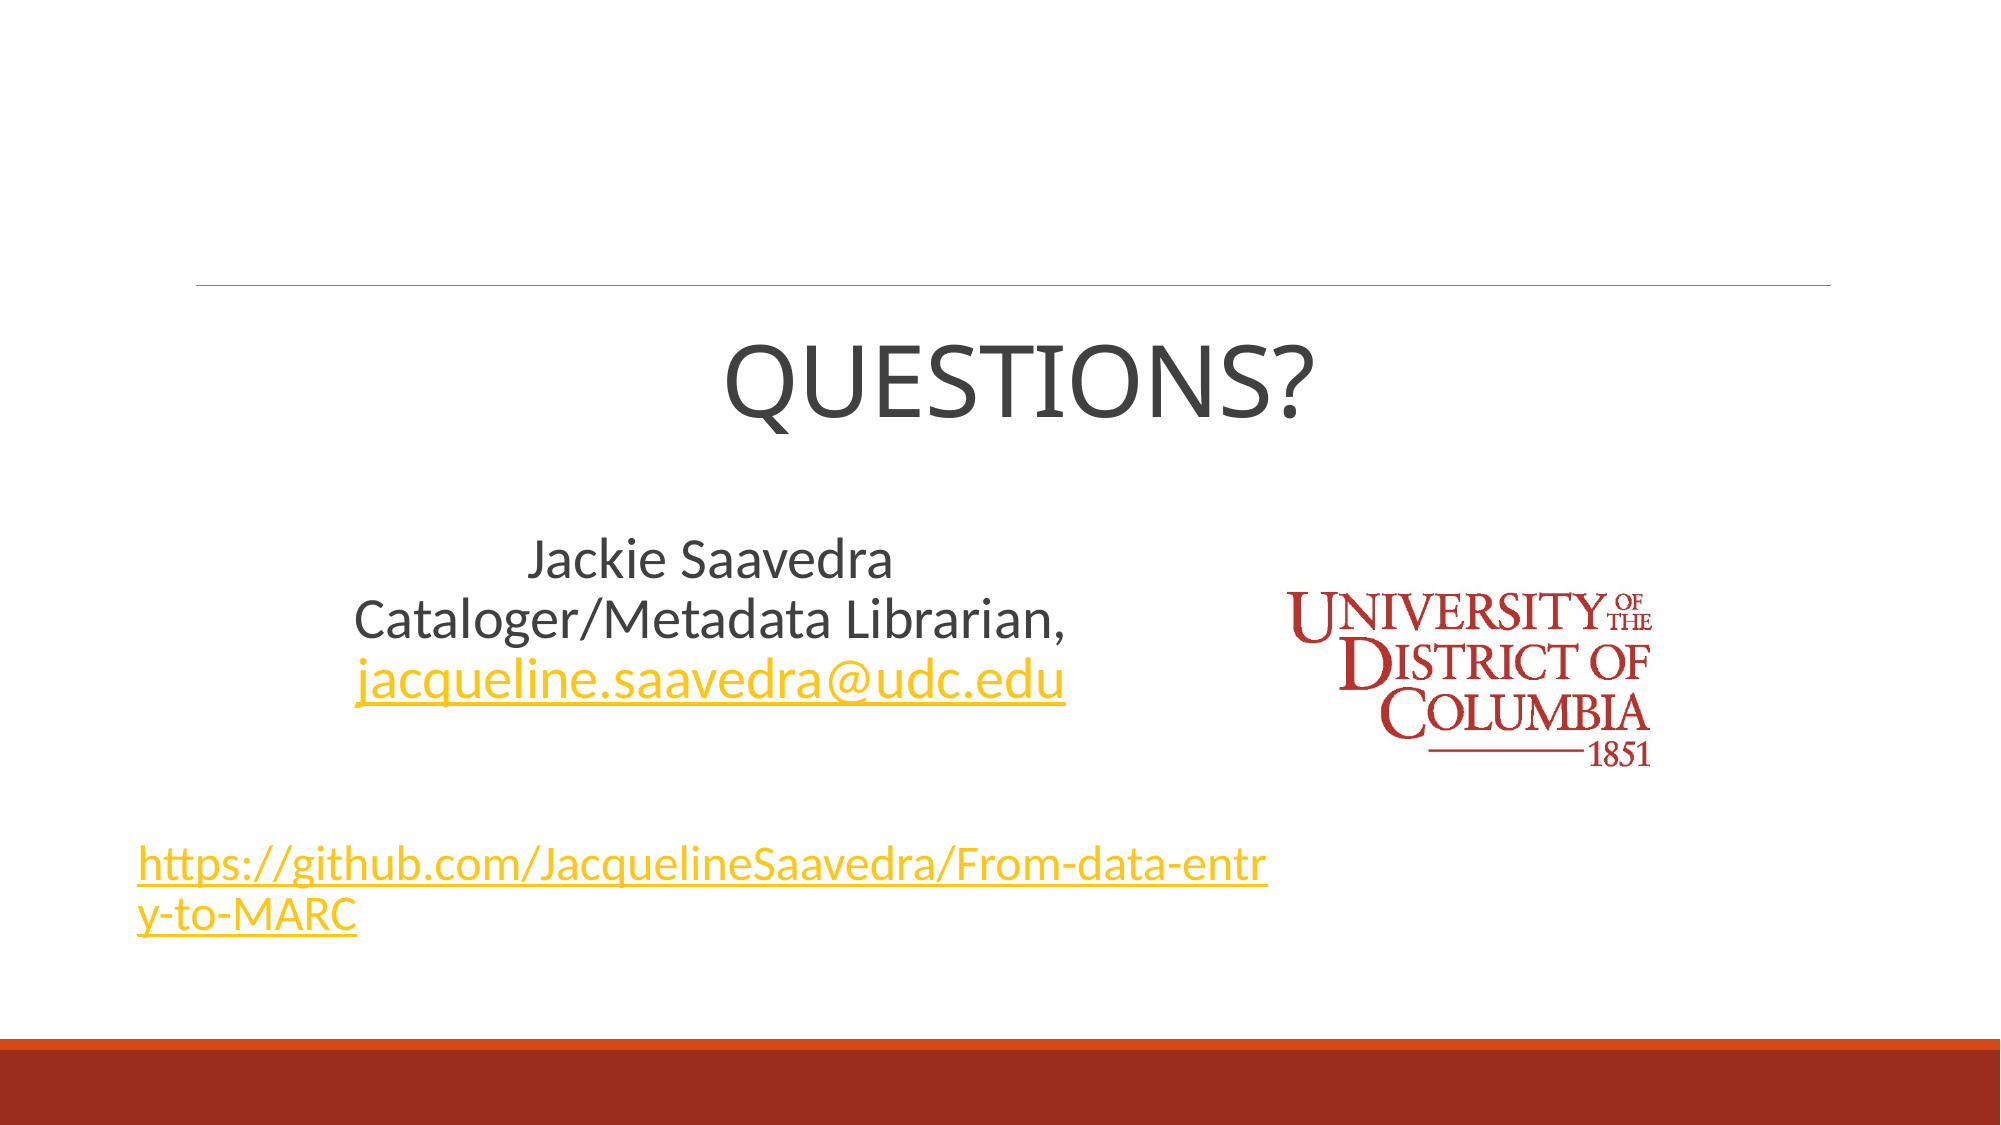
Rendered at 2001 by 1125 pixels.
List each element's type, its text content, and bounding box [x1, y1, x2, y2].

list Jackie Saavedra Cataloger/Metadata Librarian, jacqueline.saavedra@udc.edu https://github.com/JacquelineSaavedra/From-data-entry-to-MARC [137, 389, 1285, 1022]
picture [1241, 561, 1711, 786]
title QUESTIONS? [193, 305, 1844, 446]
